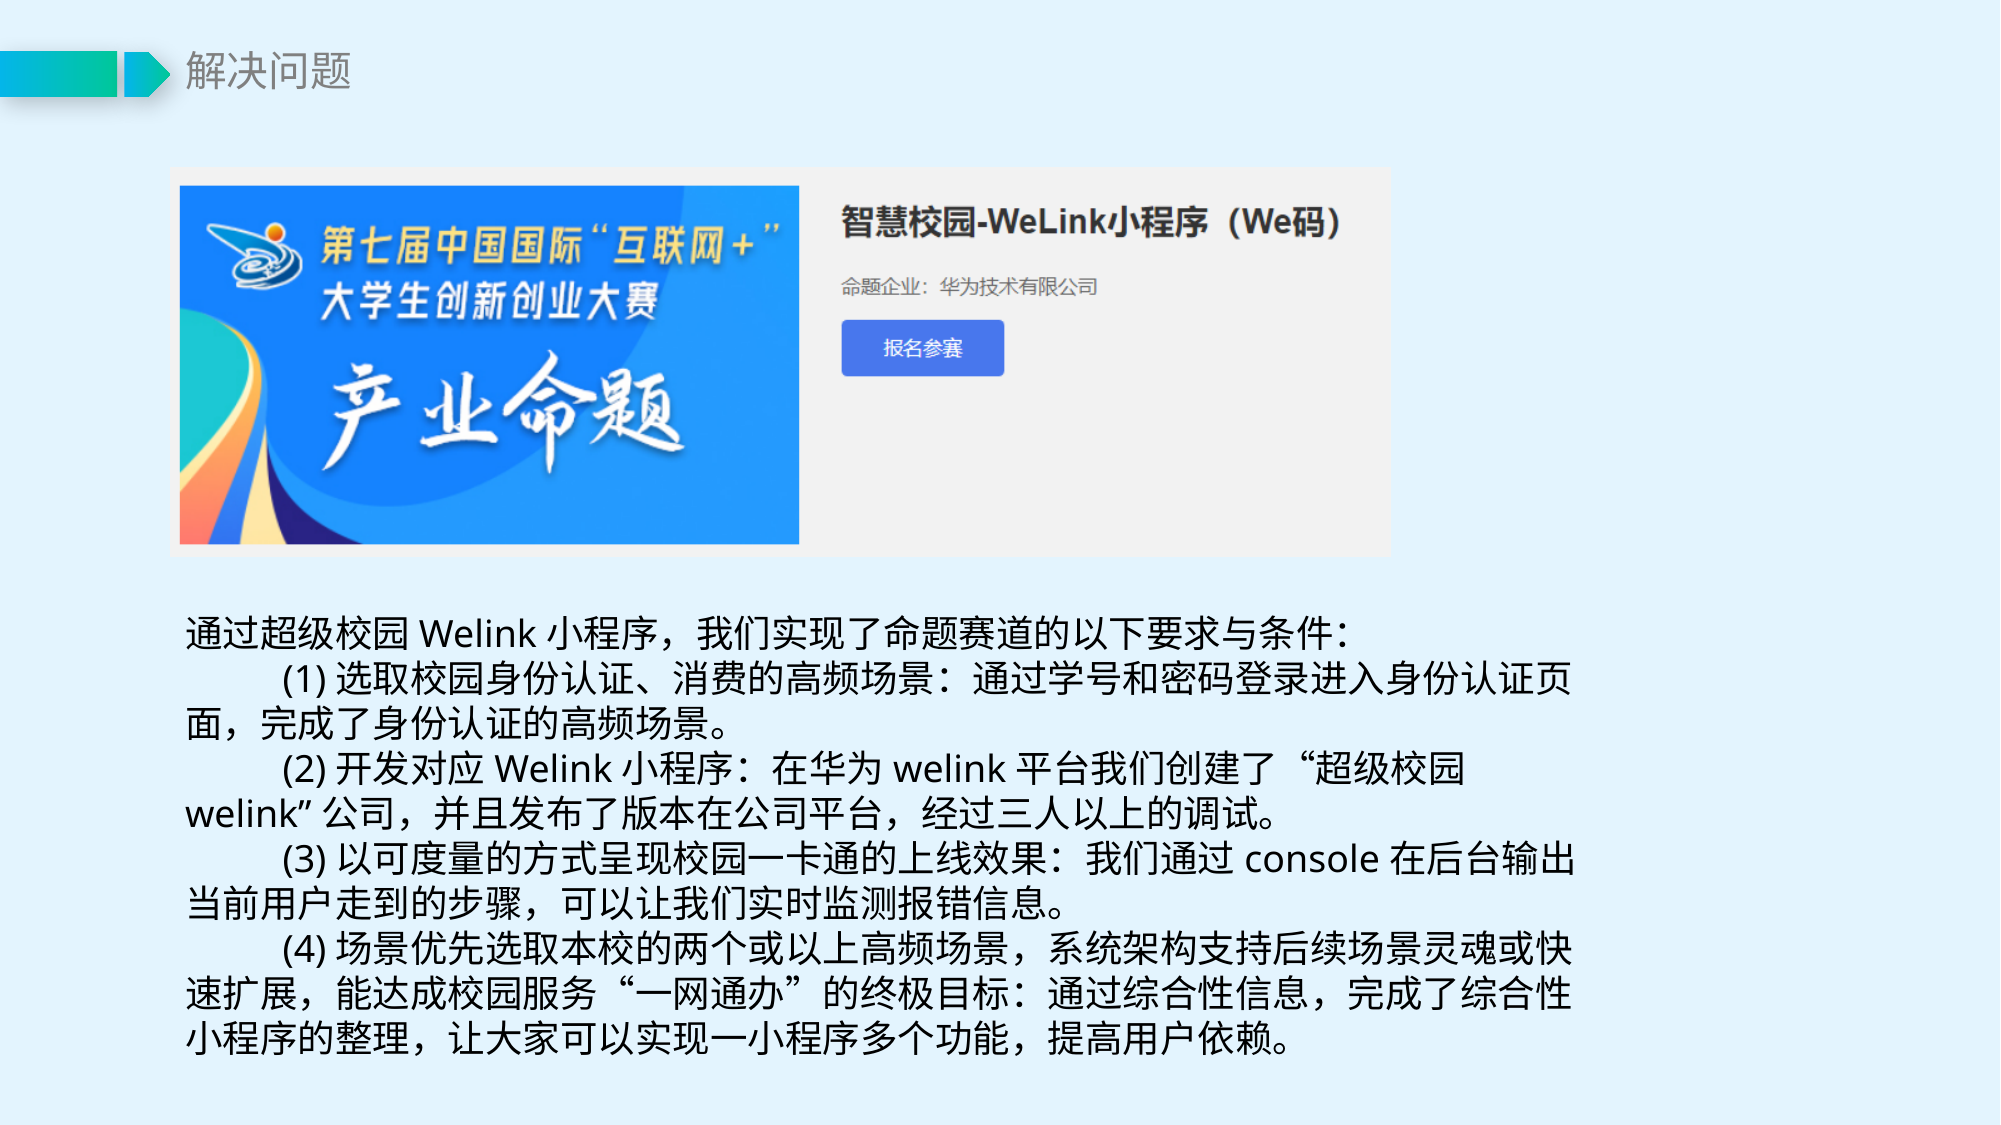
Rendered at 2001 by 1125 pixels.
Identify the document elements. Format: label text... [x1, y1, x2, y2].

text_box 通过超级校园Welink小程序，我们实现了命题赛道的以下要求与条件： (1)选取校园身份认证、消费的高频场景：通过学号和密码登录进入身份认证页 面，完成了身份认证的高频场景。 (2)开发对应Welink小程序：在华为welink平台我们创建了“超级校园welink”公司，并且发布了版本在公司平台，经过三人以上的调试。 (3)以可度量的方式呈现校园一卡通的上线效果：我们通过console在后台输出当前用户走到的步骤，可以让我们实时监测报错信息。 (4)场景优先选取本校的两个或以上高频场景，系统架构支持后续场景灵魂或快速扩展，能达成校园服务“一网通办”的终极目标：通过综合性信息，完成了综合性小程序的整理，让大家可以实现一小程序多个功能，提高用户依赖。 [170, 602, 1620, 1068]
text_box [0, 51, 171, 97]
picture [170, 167, 1391, 557]
text_box 解决问题 [170, 37, 730, 102]
